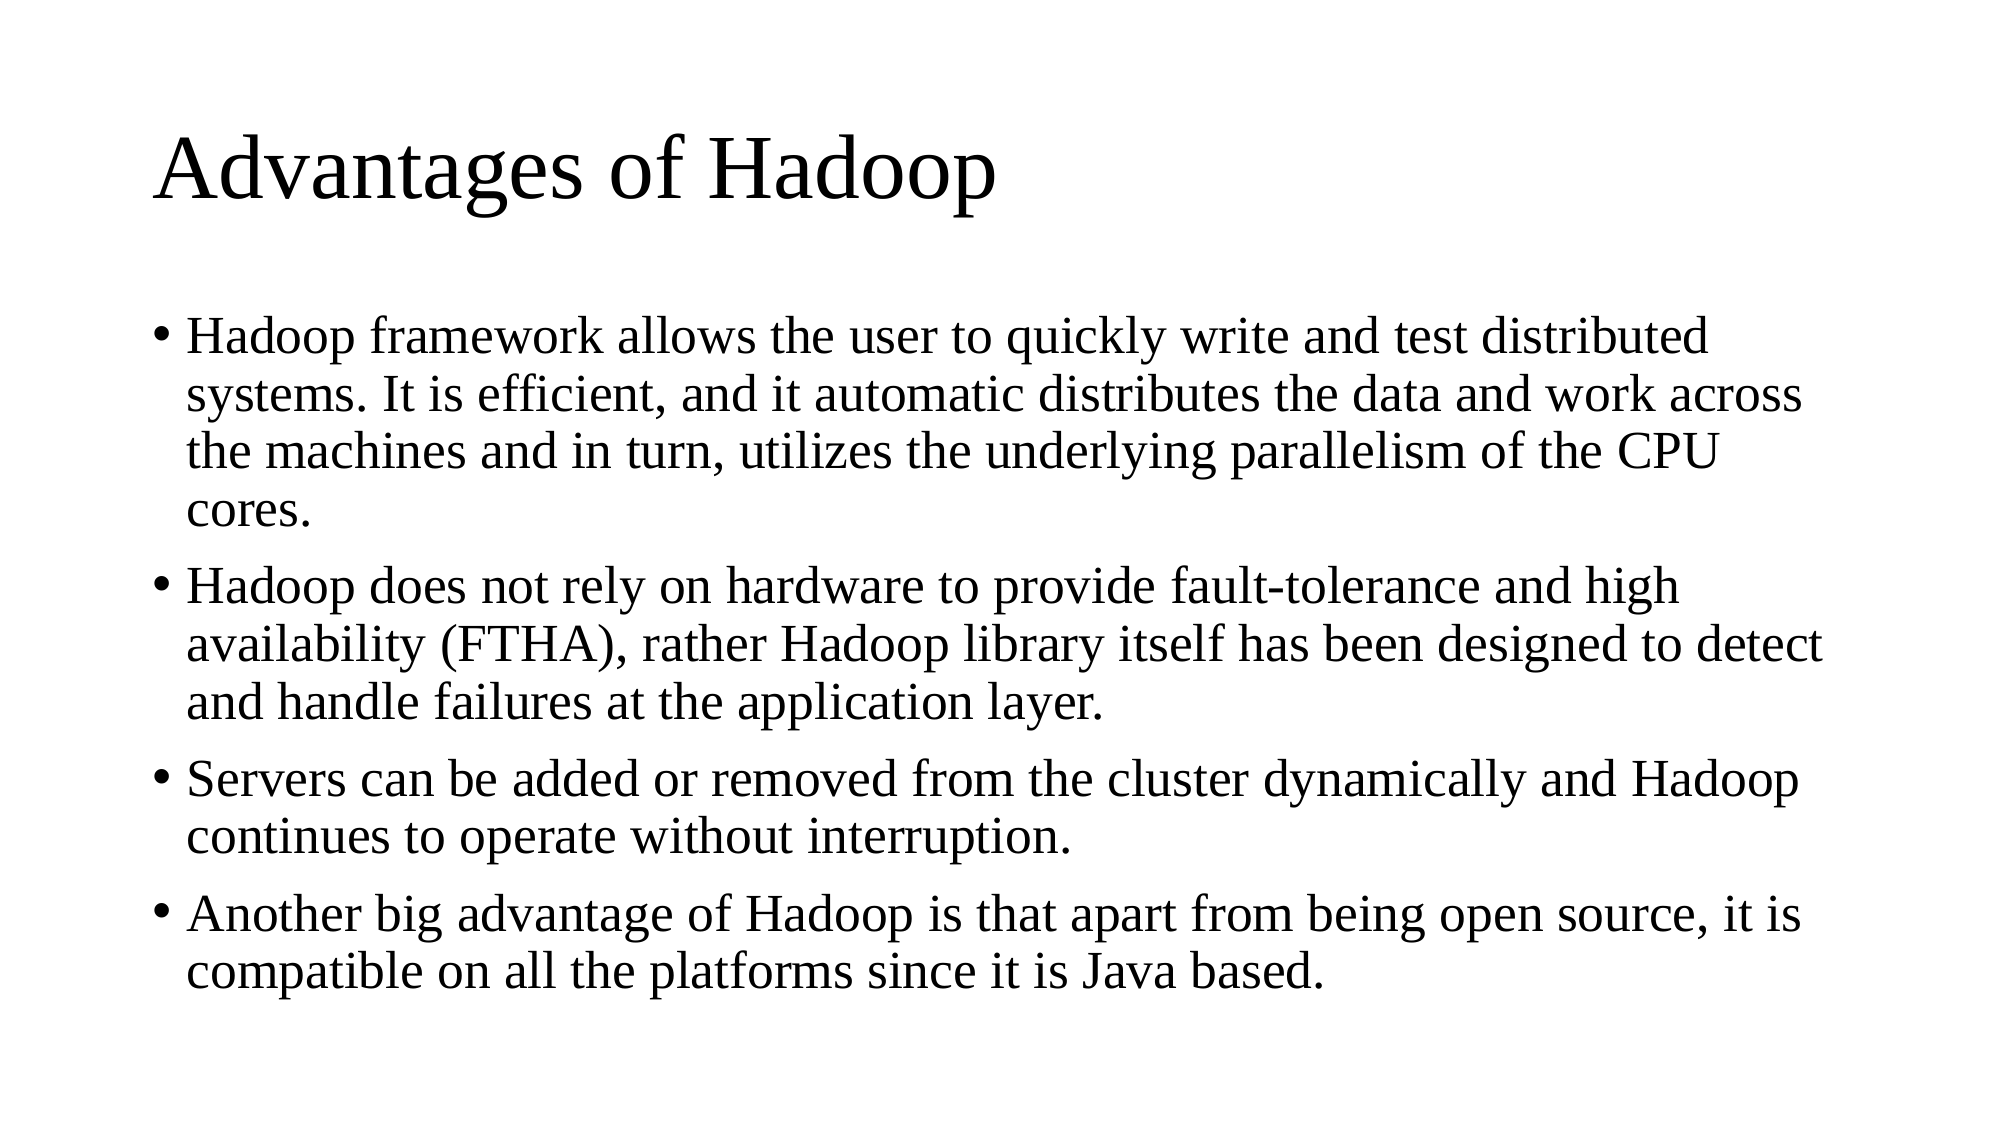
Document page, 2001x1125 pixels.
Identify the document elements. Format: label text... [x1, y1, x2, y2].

list Hadoop framework allows the user to quickly write and test distributed systems. It is efficient, and it automatic distributes the data and work across the machines and in turn, utilizes the underlying parallelism of the CPU cores. Hadoop does not rely on hardware to provide fault-tolerance and high availability (FTHA), rather Hadoop library itself has been designed to detect and handle failures at the application layer. Servers can be added or removed from the cluster dynamically and Hadoop continues to operate without interruption. Another big advantage of Hadoop is that apart from being open source, it is compatible on all the platforms since it is Java based. [137, 299, 1863, 1014]
title Advantages of Hadoop [137, 59, 1863, 278]
